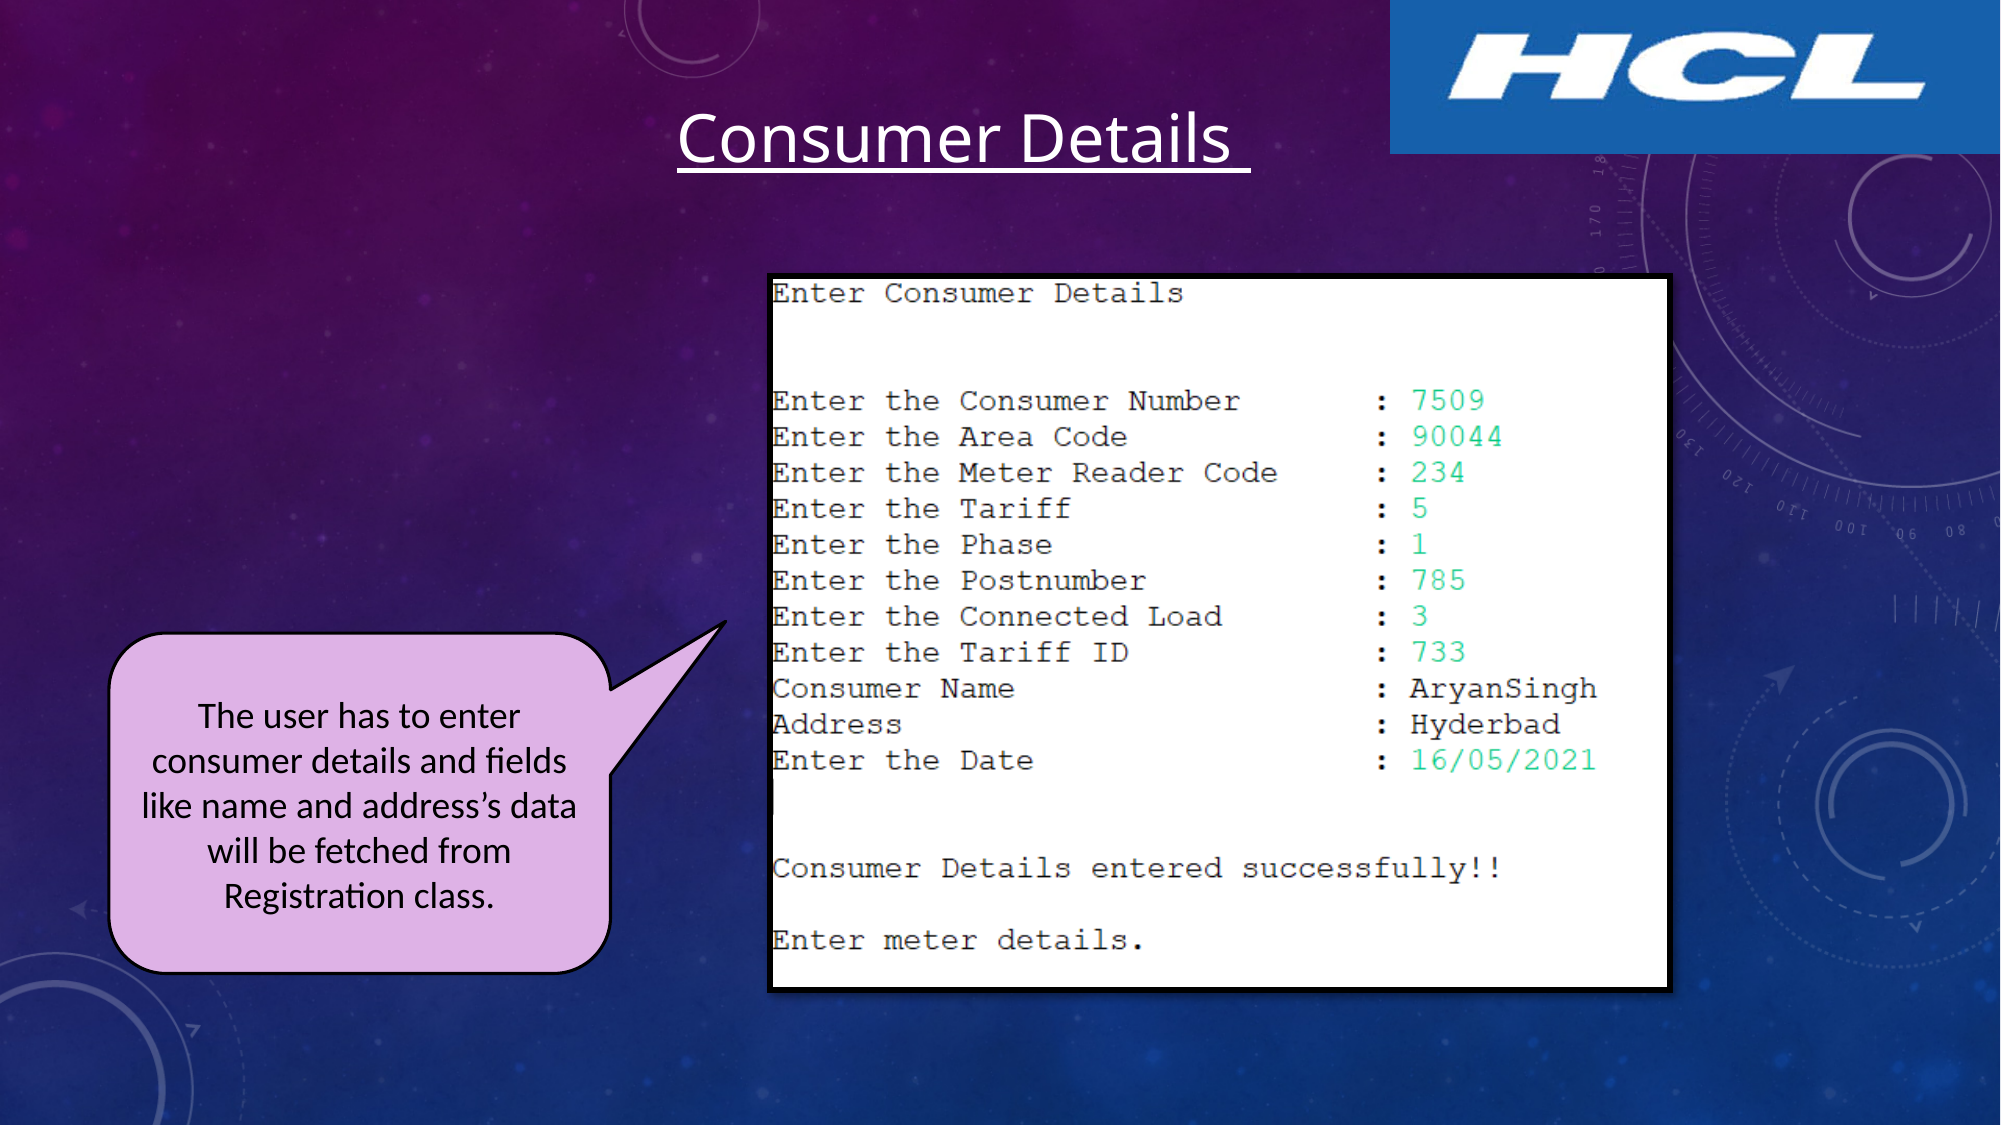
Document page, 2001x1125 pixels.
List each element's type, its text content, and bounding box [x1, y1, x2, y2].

text_box Consumer Details [522, 88, 1406, 184]
picture [0, 0, 2001, 1125]
text_box The user has to enter consumer details and fields like name and address’s data will be fetched from Registration class. [107, 619, 727, 976]
